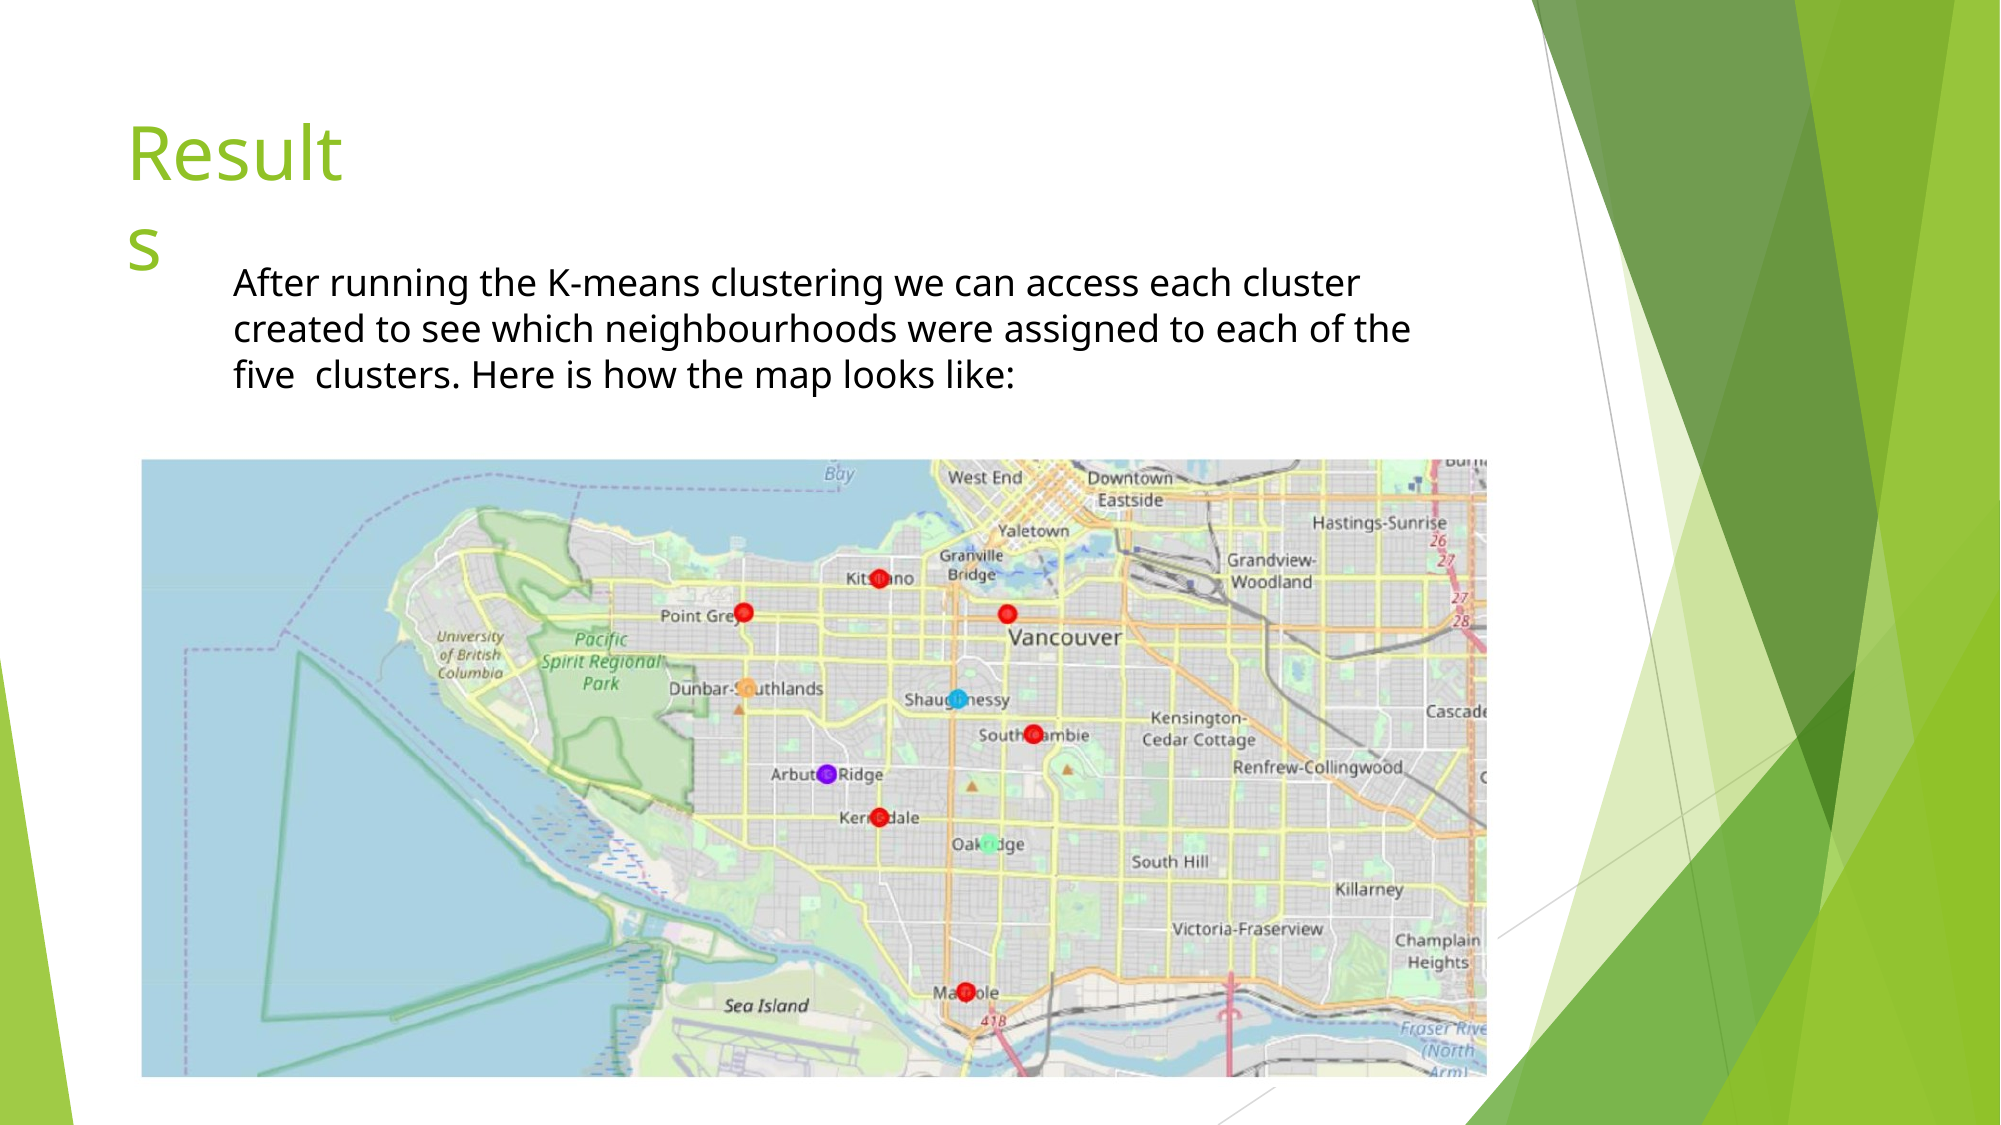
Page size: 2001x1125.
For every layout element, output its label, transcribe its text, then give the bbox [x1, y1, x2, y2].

text_box [134, 450, 1498, 1088]
text_box Results [124, 103, 364, 286]
text_box After running the K-means clustering we can access each cluster created to see which neighbourhoods were assigned to each of the five clusters. Here is how the map looks like: [231, 256, 1435, 396]
text_box [0, 658, 74, 1125]
